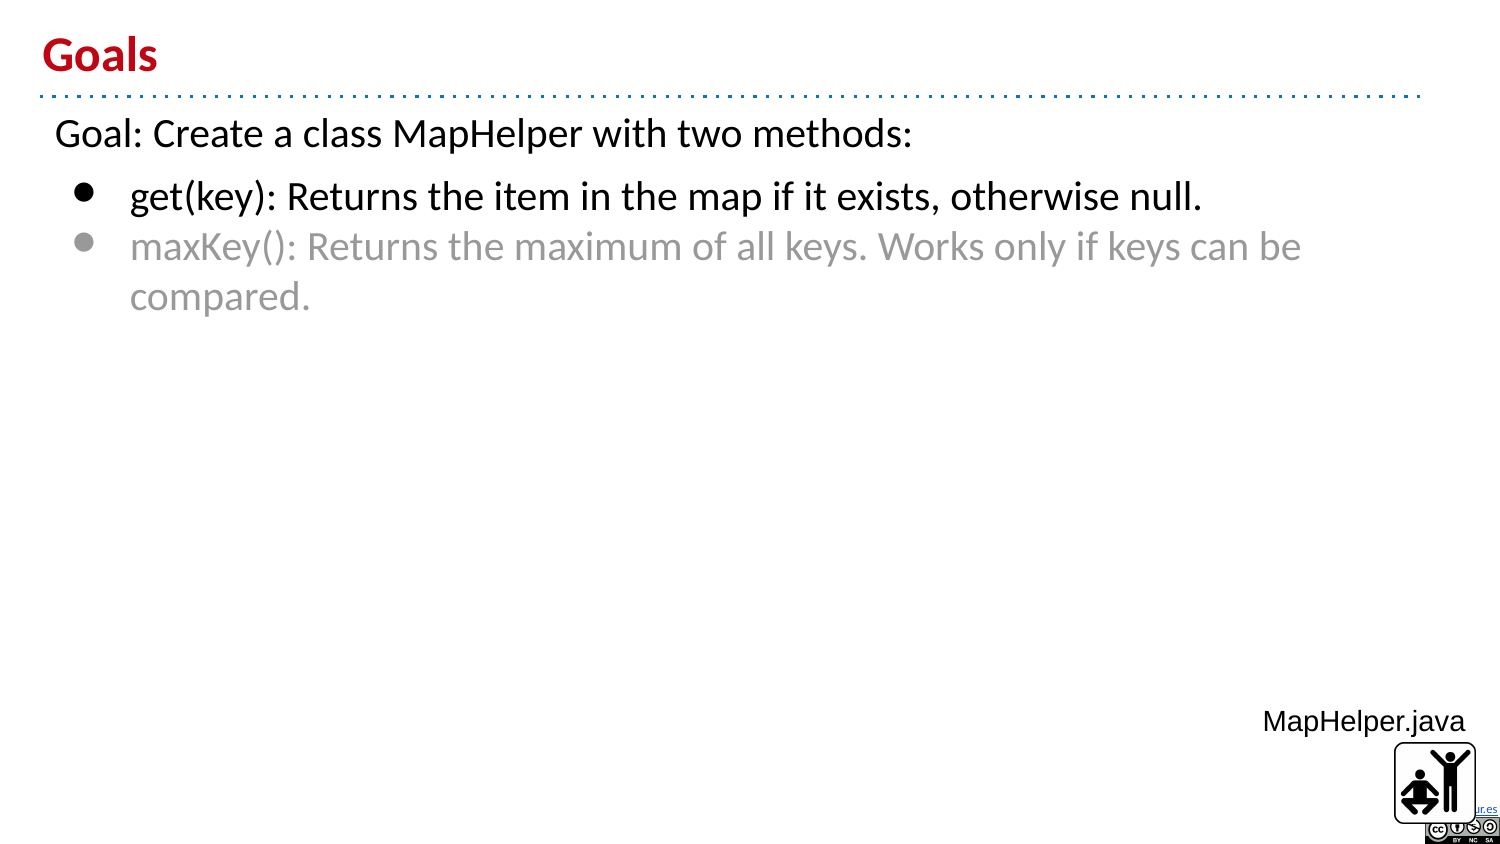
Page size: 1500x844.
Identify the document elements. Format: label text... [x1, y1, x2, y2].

picture [1393, 742, 1500, 844]
list Goal: Create a class MapHelper with two methods: get(key): Returns the item in the map if it exists, otherwise null. maxKey(): Returns the maximum of all keys. Works only if keys can be compared. [39, 91, 1425, 773]
text_box MapHelper.java [1247, 687, 1483, 731]
title Goals [27, 15, 1378, 97]
